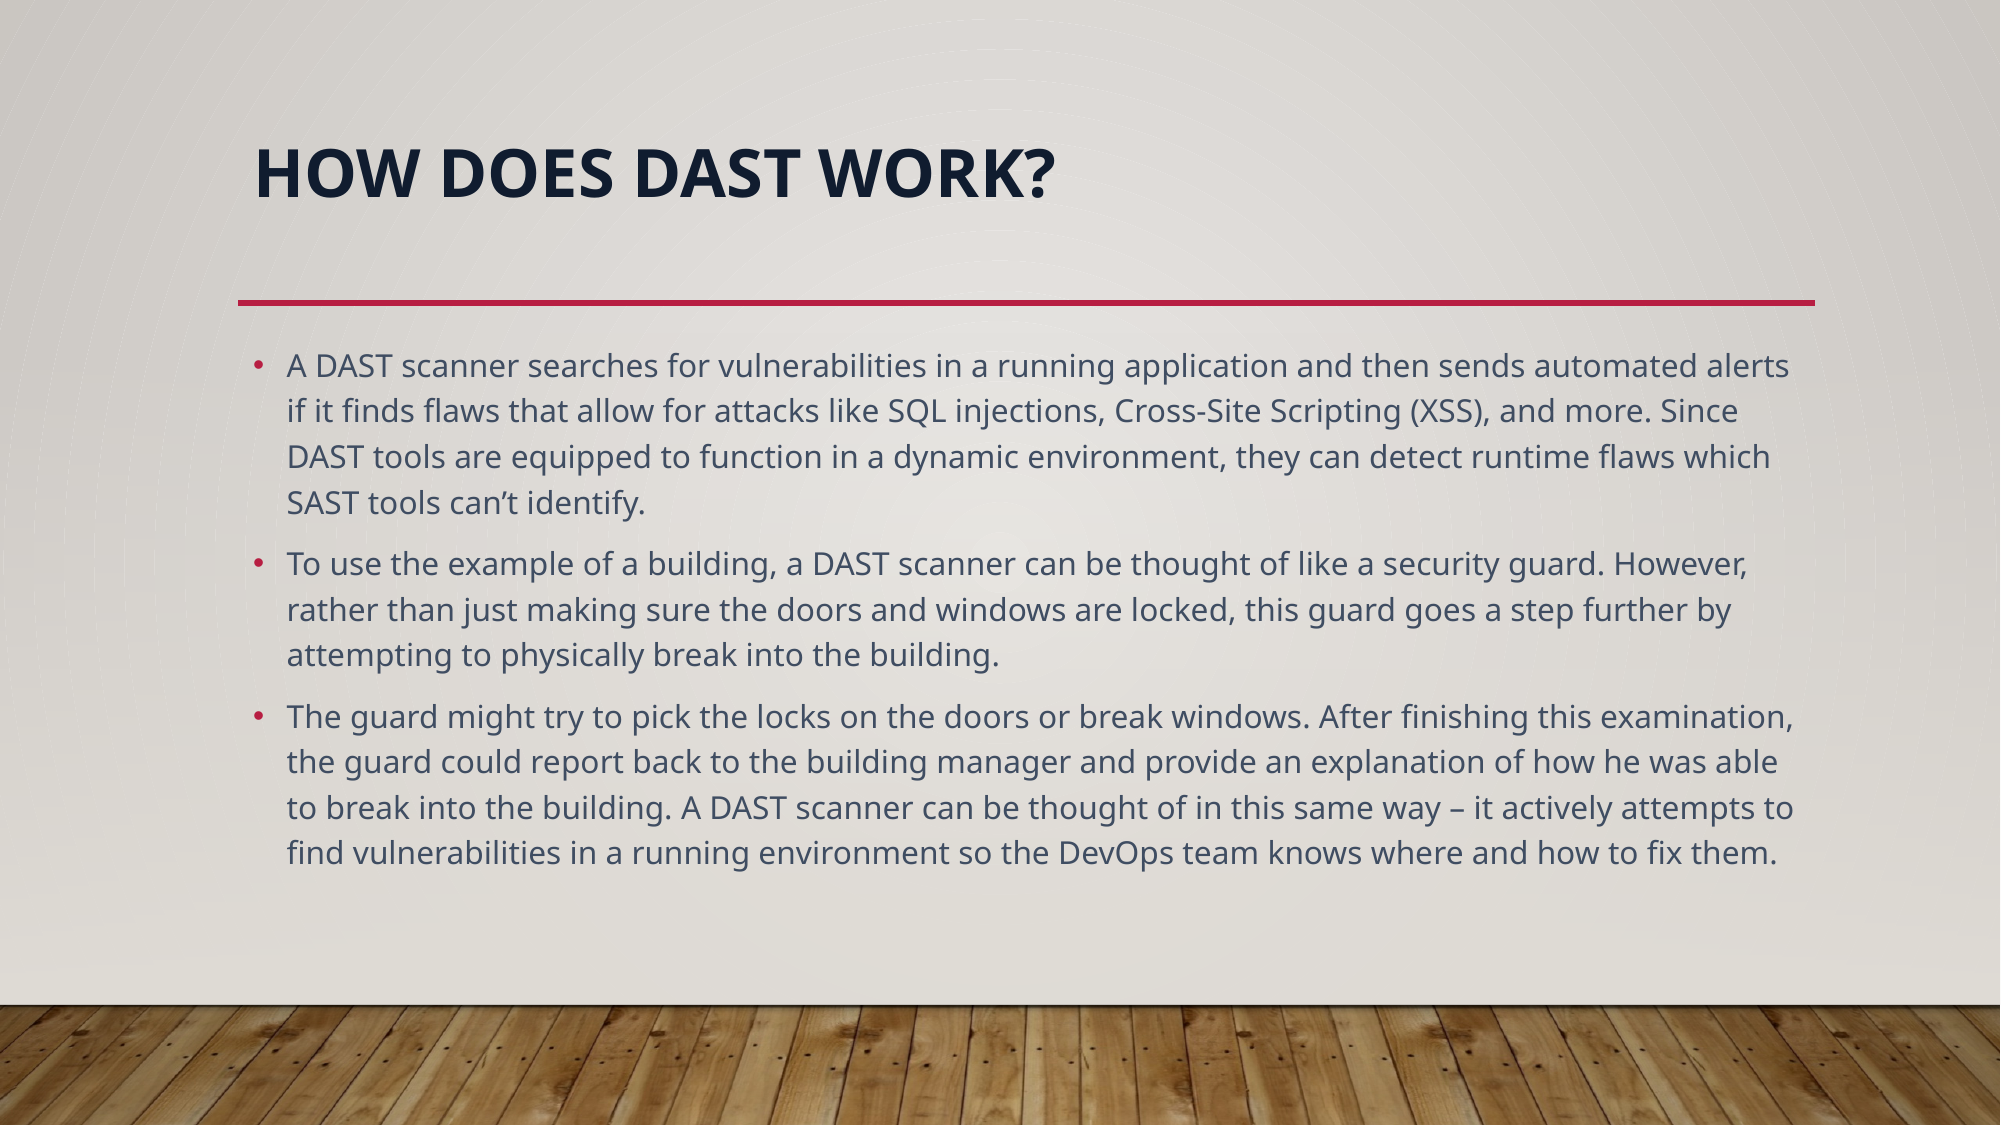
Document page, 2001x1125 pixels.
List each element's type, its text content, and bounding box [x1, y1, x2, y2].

picture [0, 1005, 2000, 1125]
title How does DAST work? [238, 131, 1814, 305]
list A DAST scanner searches for vulnerabilities in a running application and then sends automated alerts if it finds flaws that allow for attacks like SQL injections, Cross-Site Scripting (XSS), and more. Since DAST tools are equipped to function in a dynamic environment, they can detect runtime flaws which SAST tools can’t identify. To use the example of a building, a DAST scanner can be thought of like a security guard. However, rather than just making sure the doors and windows are locked, this guard goes a step further by attempting to physically break into the building. The guard might try to pick the locks on the doors or break windows. After finishing this examination, the guard could report back to the building manager and provide an explanation of how he was able to break into the building. A DAST scanner can be thought of in this same way – it actively attempts to find vulnerabilities in a running environment so the DevOps team knows where and how to fix them. [238, 330, 1814, 897]
